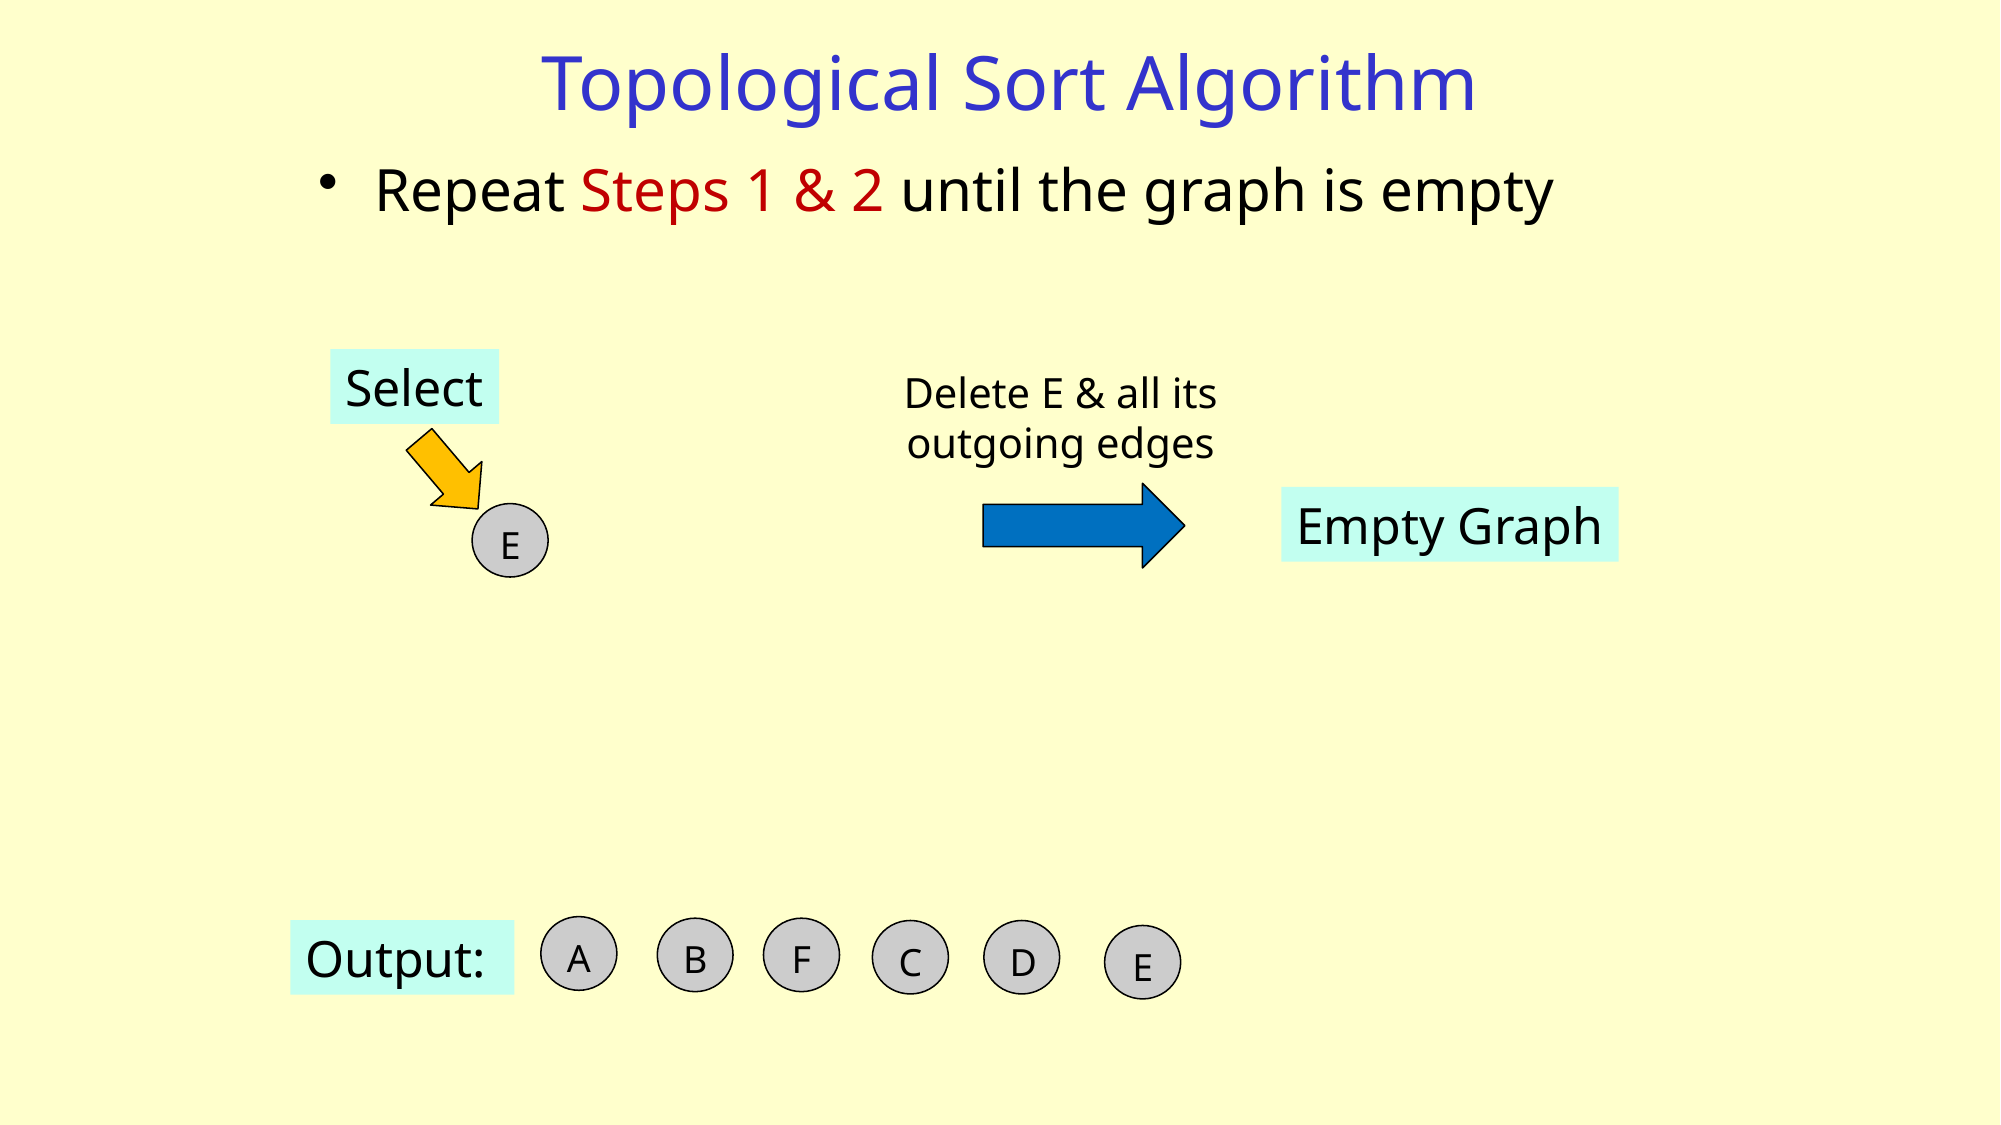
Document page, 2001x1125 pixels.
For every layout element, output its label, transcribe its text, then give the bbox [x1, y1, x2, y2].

text_box D [983, 920, 1060, 994]
title Topological Sort Algorithm [295, 23, 1727, 138]
text_box C [872, 920, 949, 994]
list Repeat Steps 1 & 2 until the graph is empty [303, 145, 1715, 267]
text_box [406, 428, 482, 509]
text_box F [763, 918, 840, 992]
text_box E [1104, 925, 1181, 999]
text_box [983, 483, 1185, 568]
text_box Empty Graph [1281, 486, 1619, 562]
text_box B [657, 918, 734, 992]
text_box Delete E & all its outgoing edges [872, 359, 1249, 475]
text_box E [472, 503, 549, 578]
text_box Select [330, 349, 500, 424]
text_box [288, 916, 618, 997]
